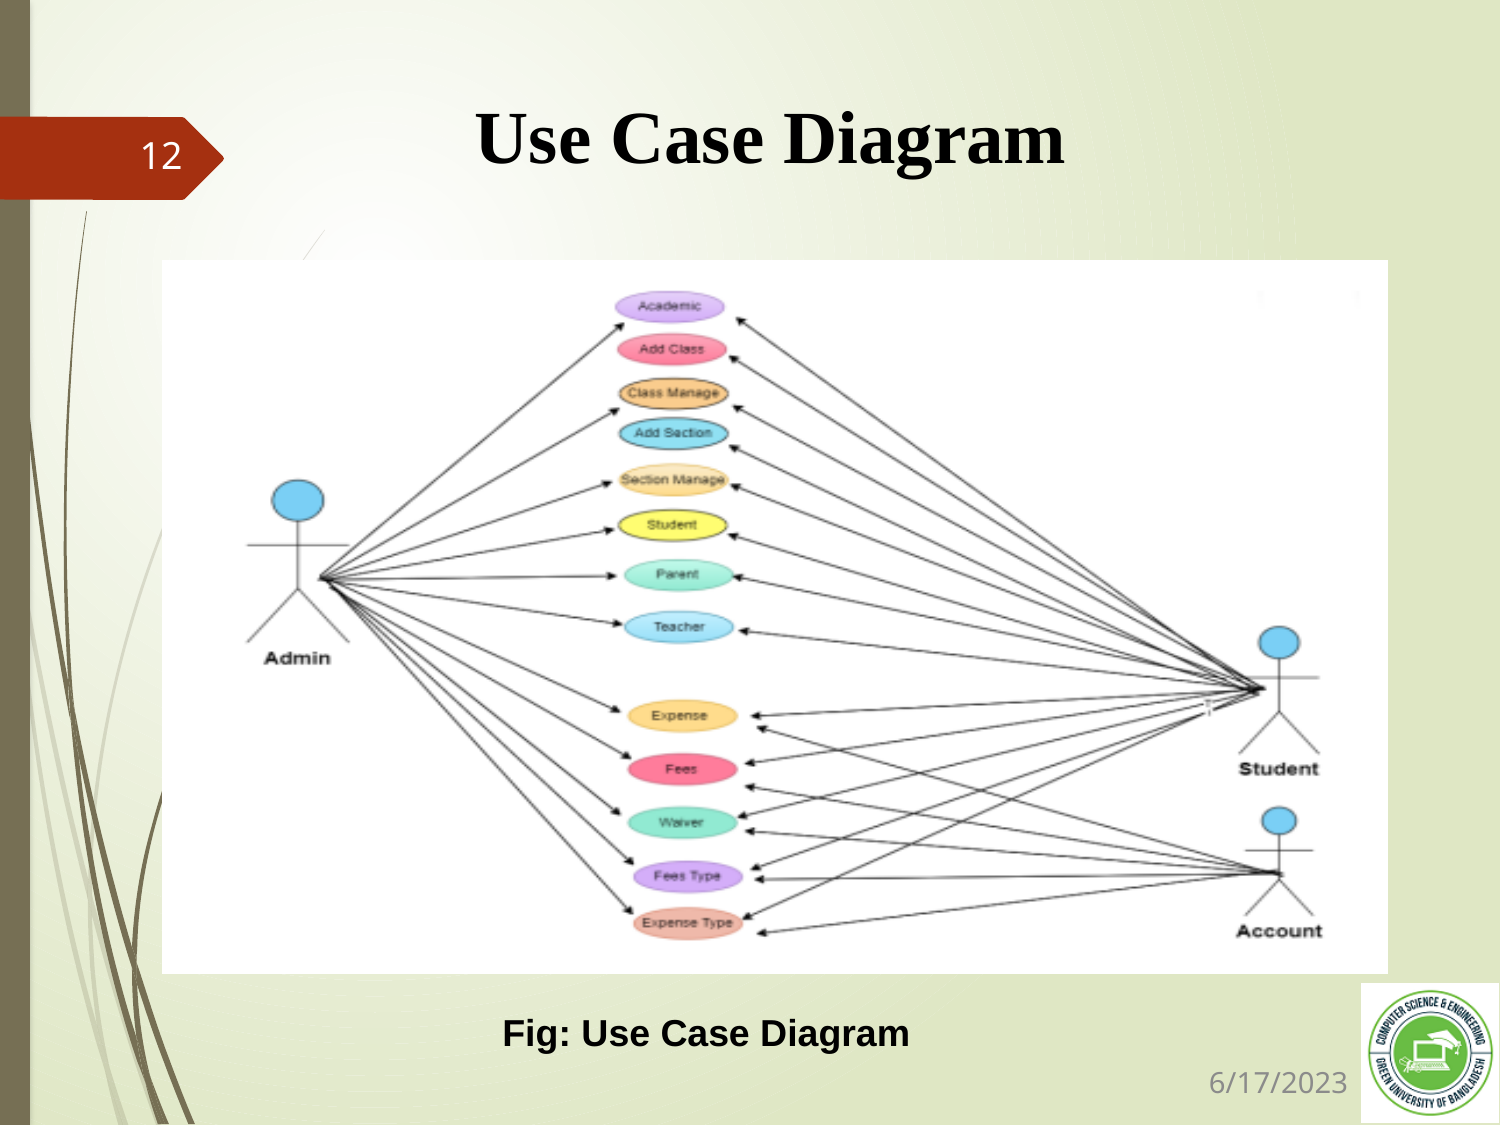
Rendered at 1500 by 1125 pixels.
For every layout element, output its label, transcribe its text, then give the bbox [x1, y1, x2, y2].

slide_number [1162, 1051, 1356, 1113]
picture [1360, 983, 1499, 1123]
text_box Fig: Use Case Diagram [487, 1001, 1088, 1062]
text_box Use Case Diagram [412, 81, 1129, 187]
picture [162, 260, 1388, 975]
text_box 12 [124, 124, 198, 185]
